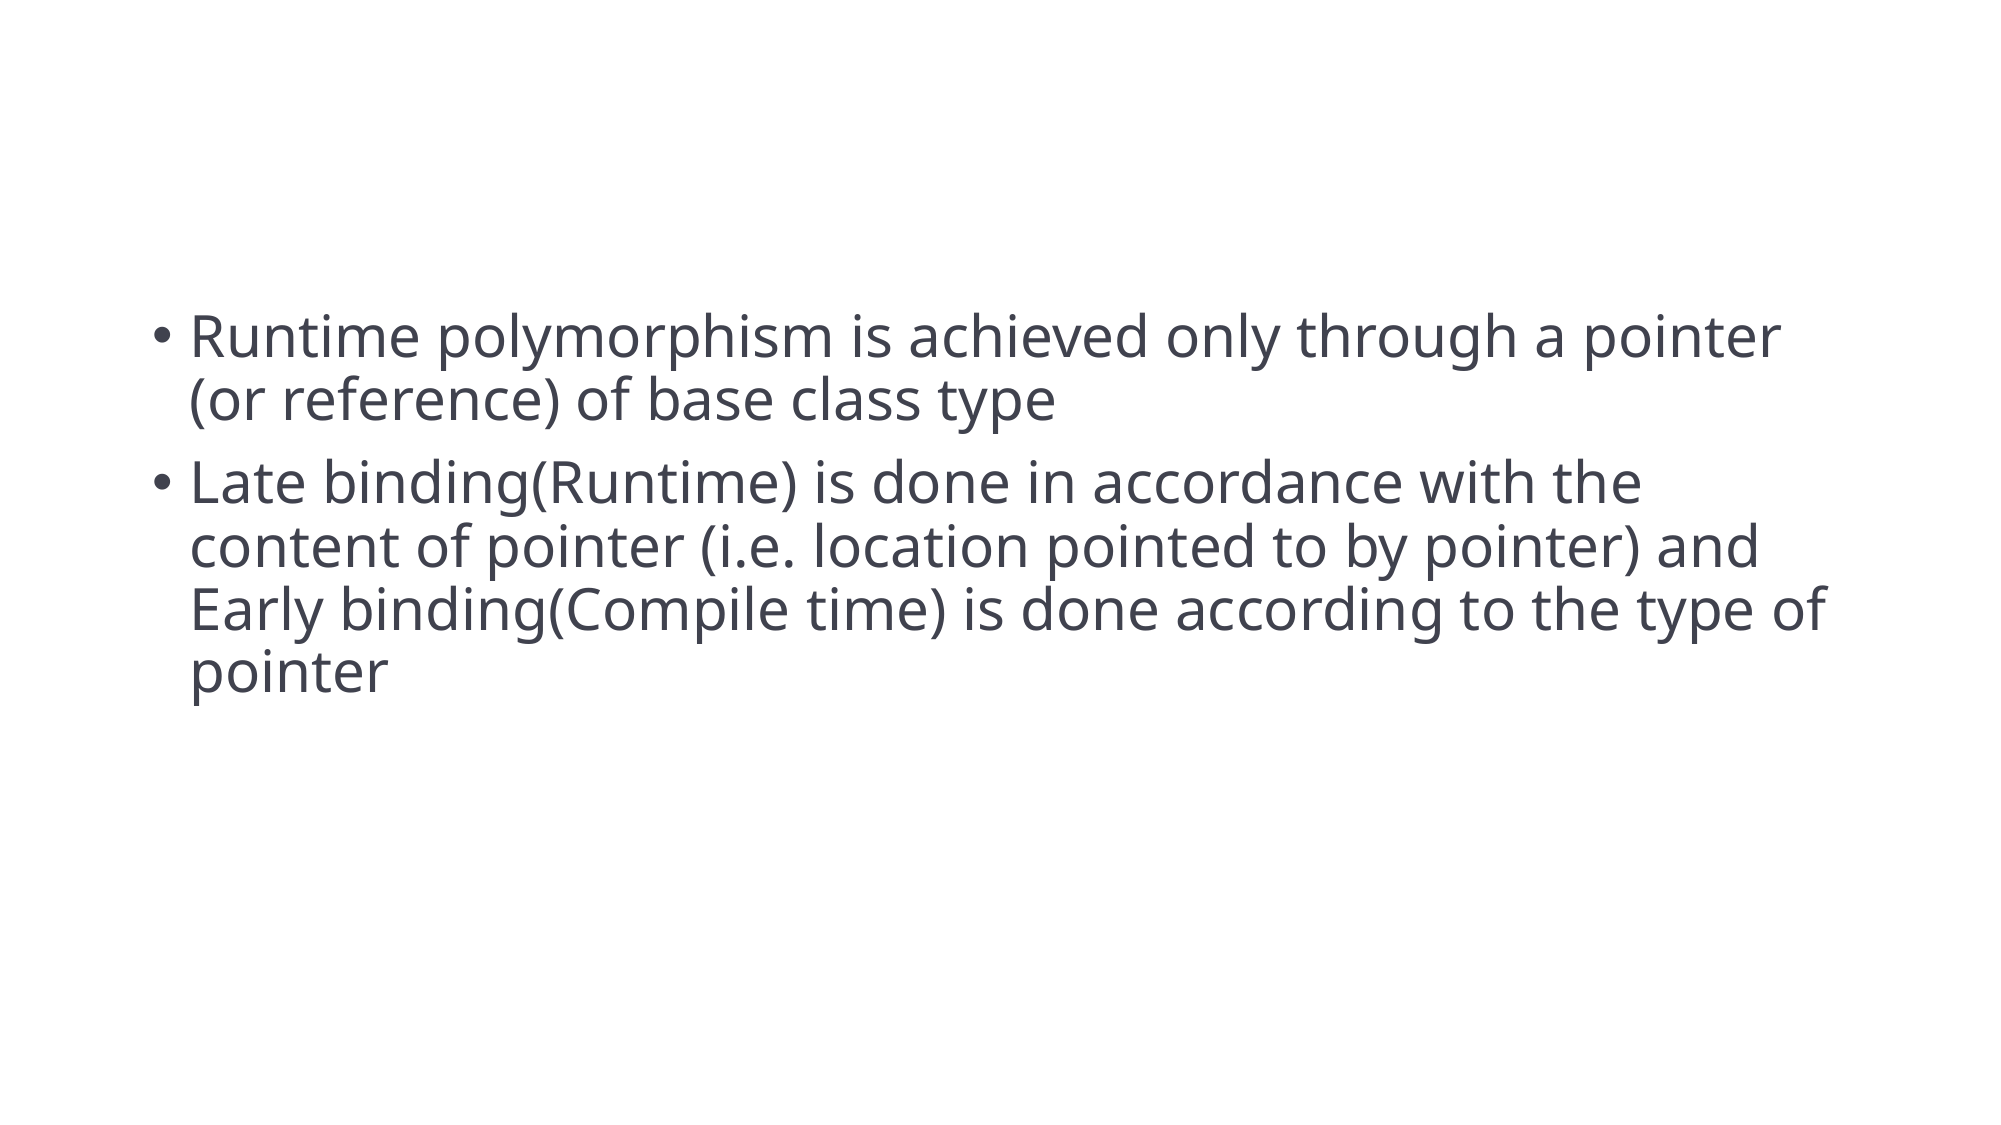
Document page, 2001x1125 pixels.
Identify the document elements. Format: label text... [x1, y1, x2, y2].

list Runtime polymorphism is achieved only through a pointer (or reference) of base class type Late binding(Runtime) is done in accordance with the content of pointer (i.e. location pointed to by pointer) and Early binding(Compile time) is done according to the type of pointer [137, 299, 1863, 1014]
